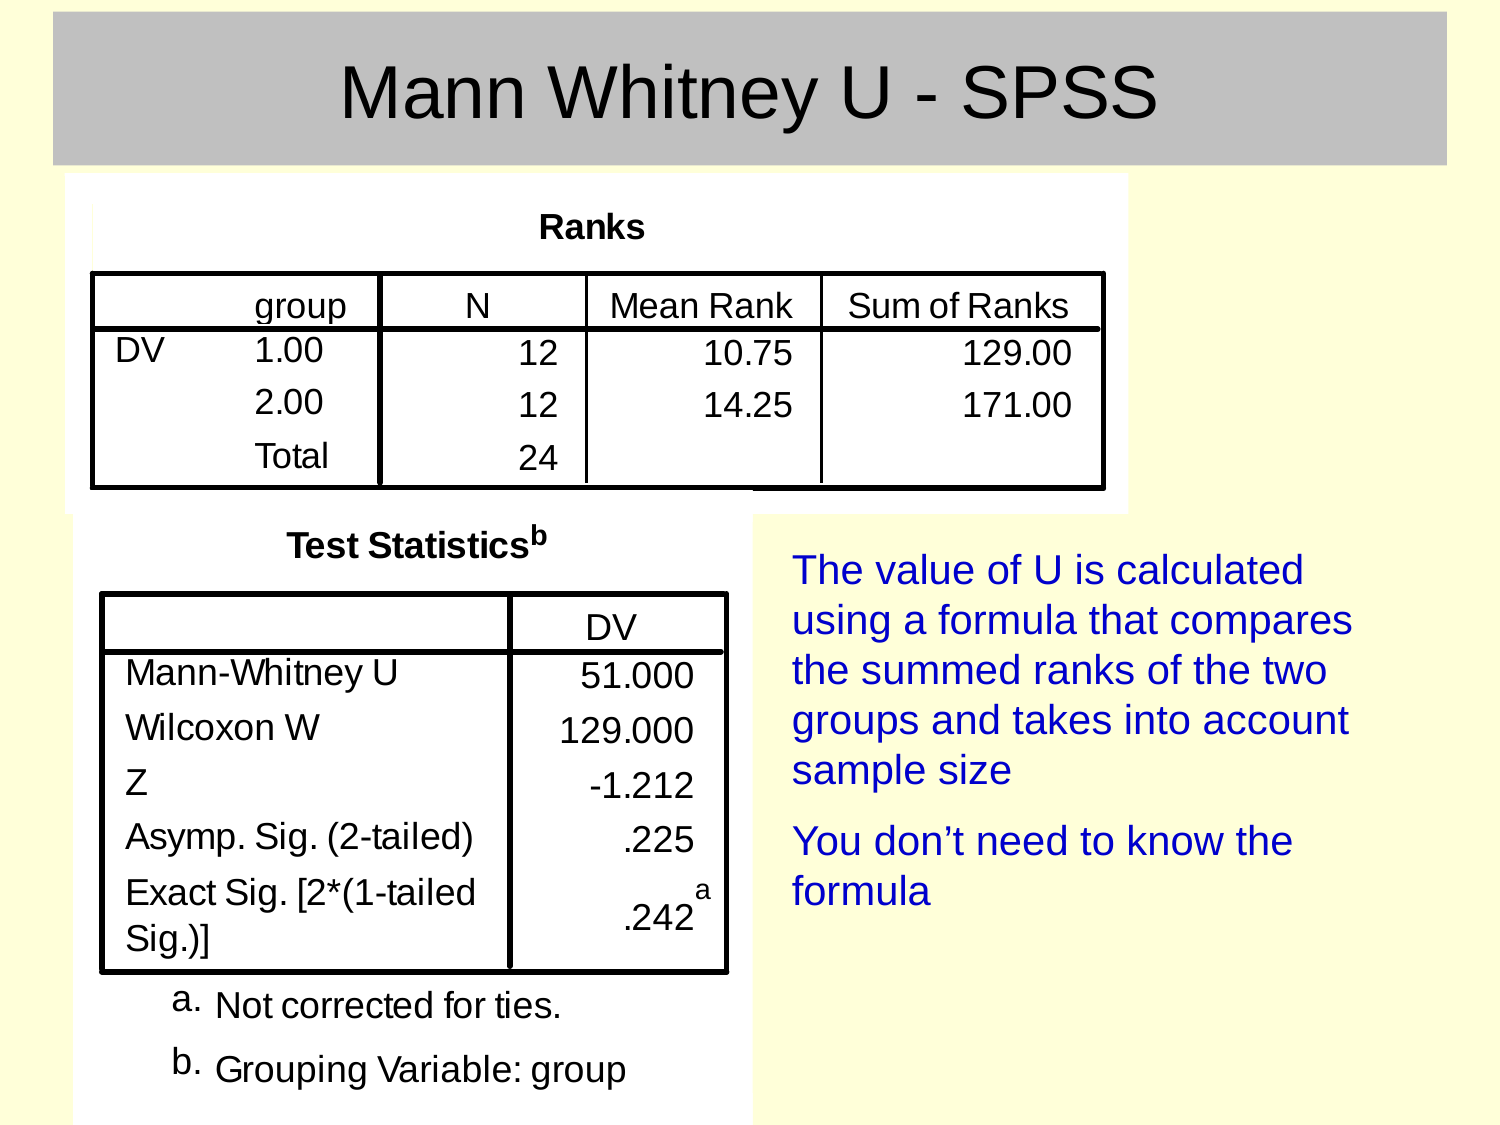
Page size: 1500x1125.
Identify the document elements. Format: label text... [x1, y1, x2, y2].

text_box The value of U is calculated using a formula that compares the summed ranks of the two groups and takes into account sample size You don’t need to know the formula [777, 535, 1396, 992]
title Mann Whitney U - SPSS [53, 11, 1447, 166]
picture [64, 173, 1129, 1125]
